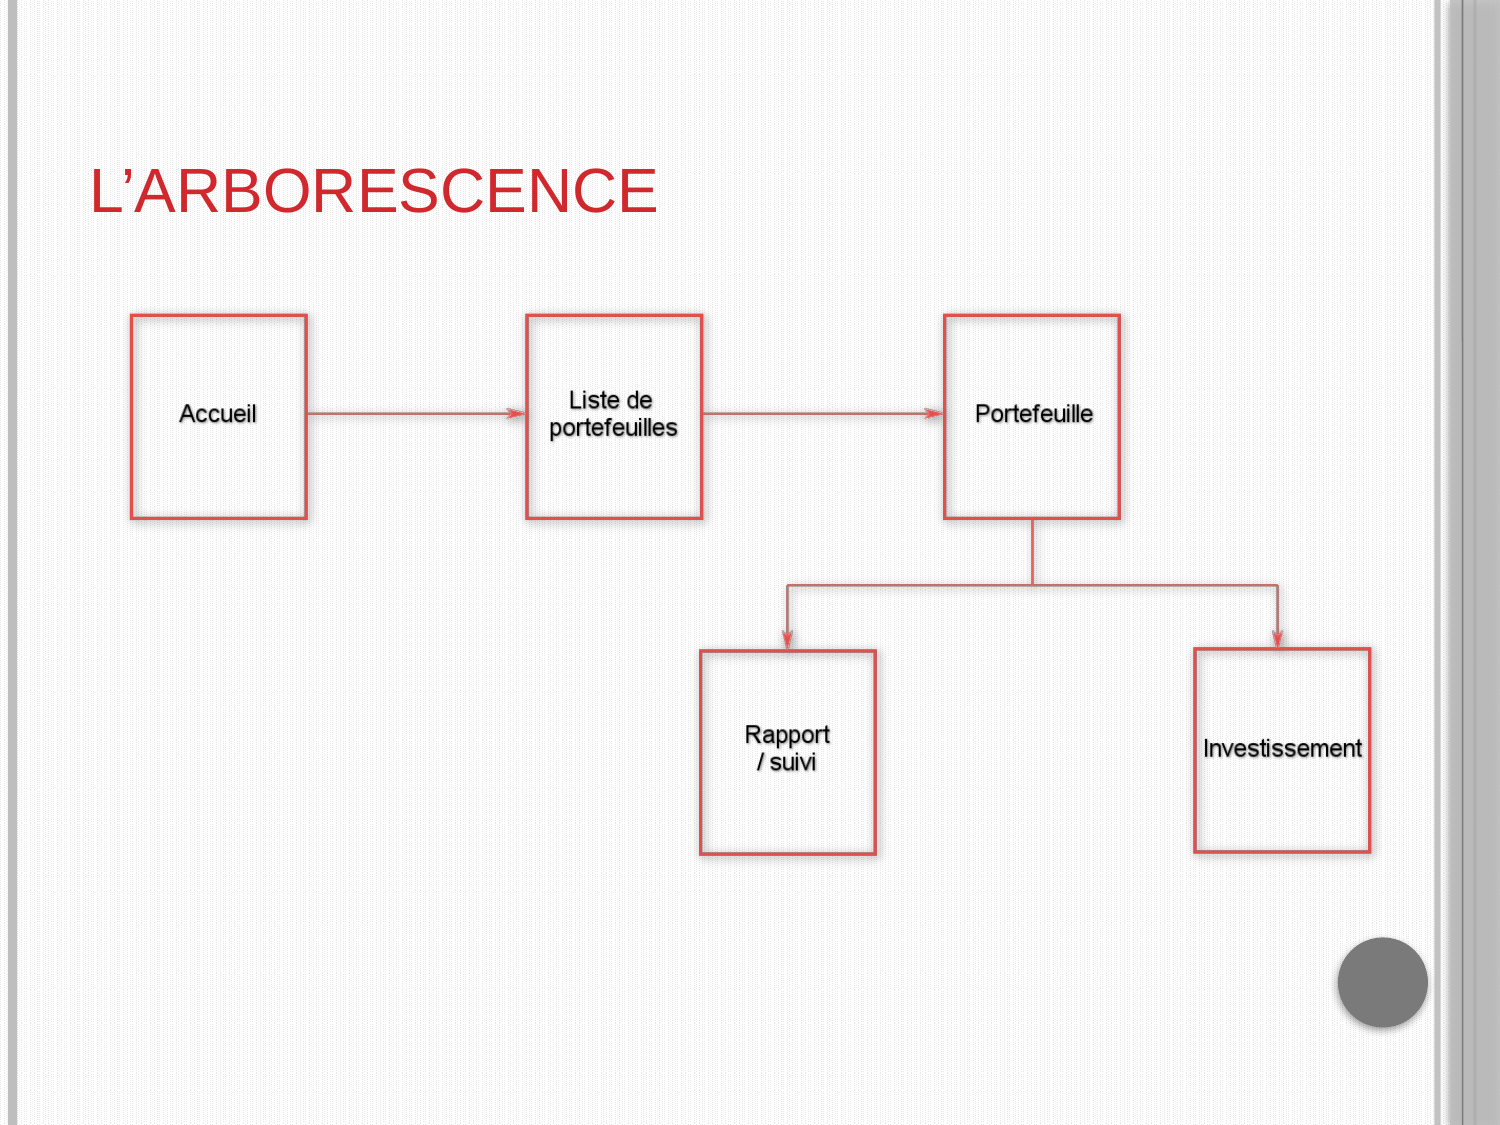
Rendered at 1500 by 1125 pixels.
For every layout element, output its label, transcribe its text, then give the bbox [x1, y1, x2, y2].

title L’arborescence [75, 45, 1300, 193]
picture [9, 195, 1448, 1005]
